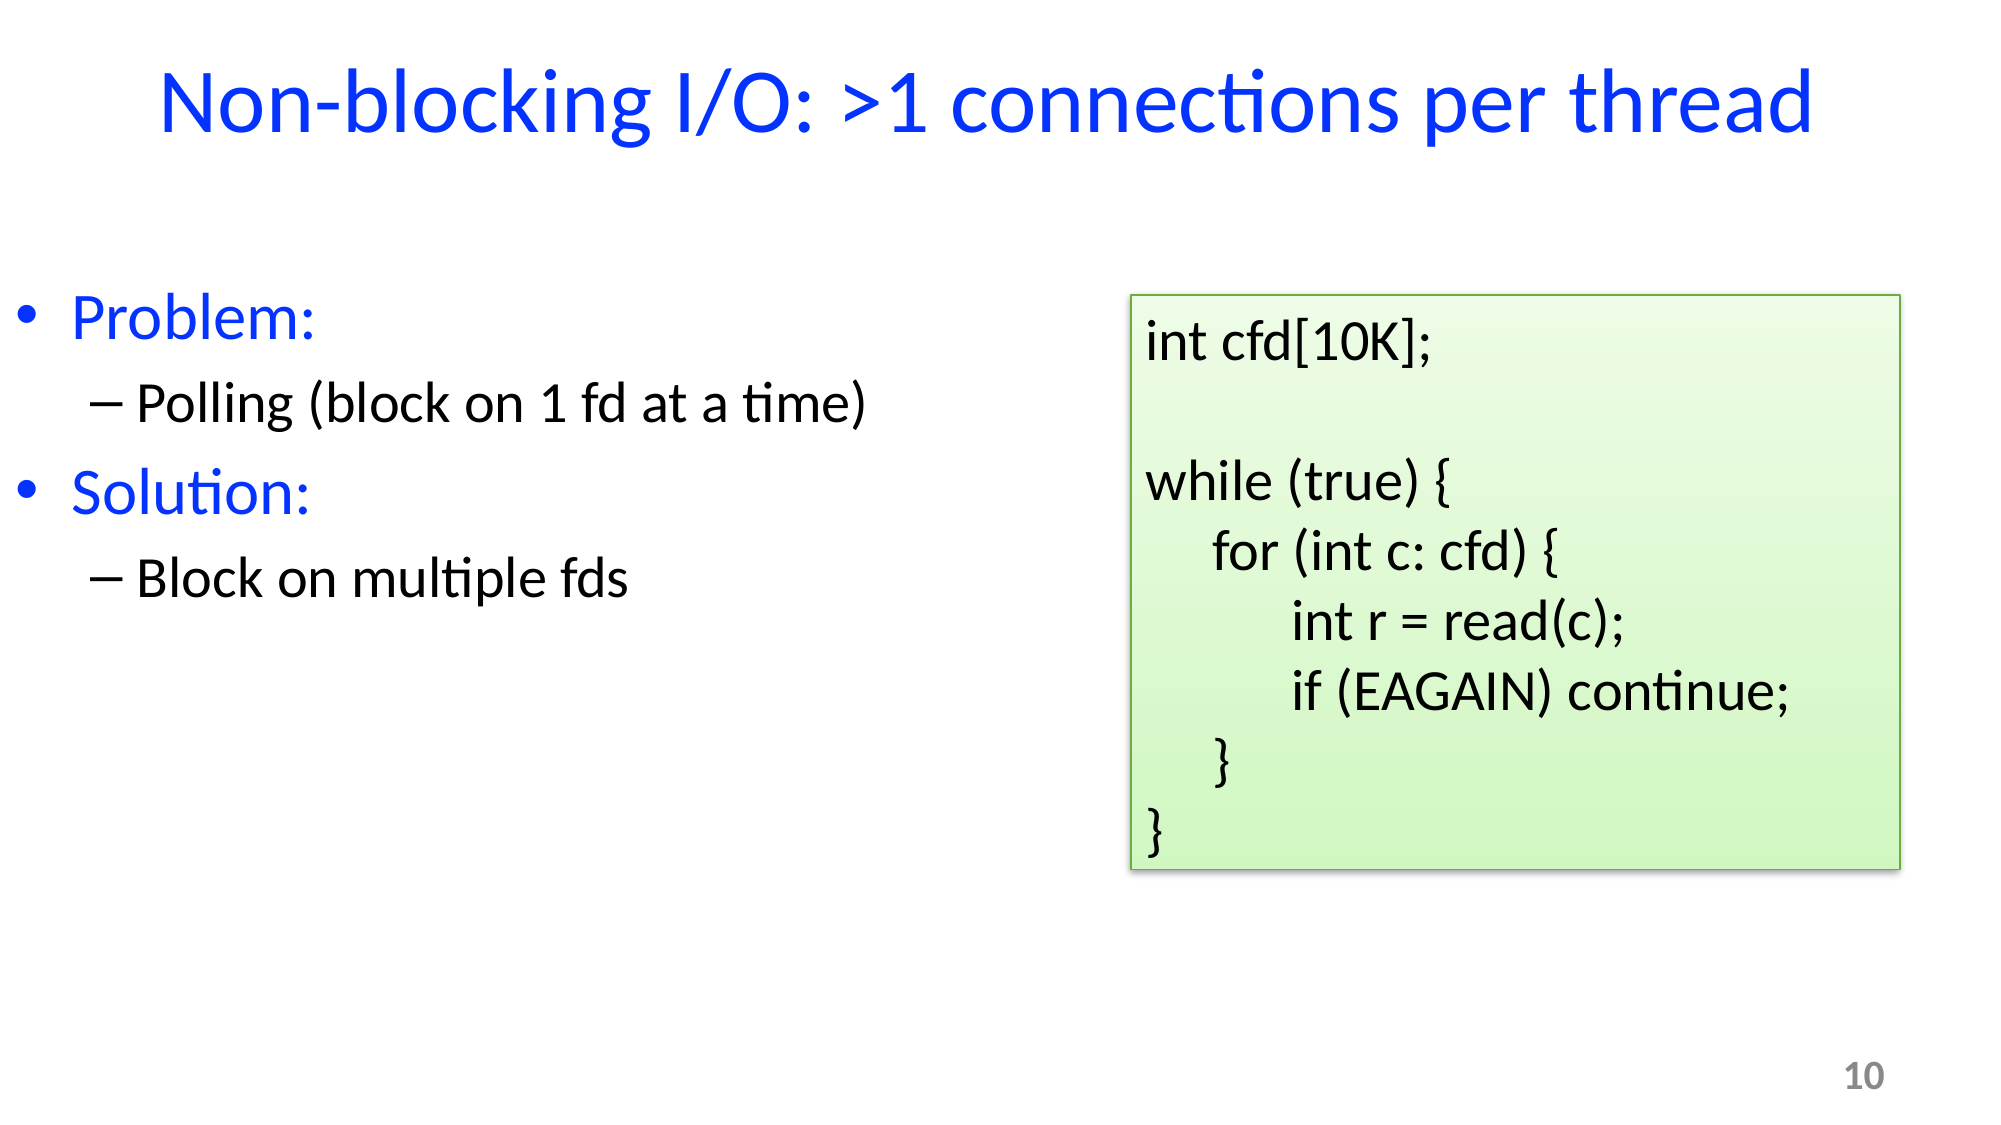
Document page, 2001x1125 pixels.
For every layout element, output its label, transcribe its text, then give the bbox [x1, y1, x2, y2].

title Non-blocking I/O: >1 connections per thread [0, 2, 1978, 191]
slide_number 10 [1433, 1042, 1900, 1103]
text_box int cfd[10K]; while (true) { for (int c: cfd) { int r = read(c); if (EAGAIN) continue; } } [1130, 294, 1901, 870]
list Problem: Polling (block on 1 fd at a time) Solution: Block on multiple fds [0, 265, 1801, 1009]
